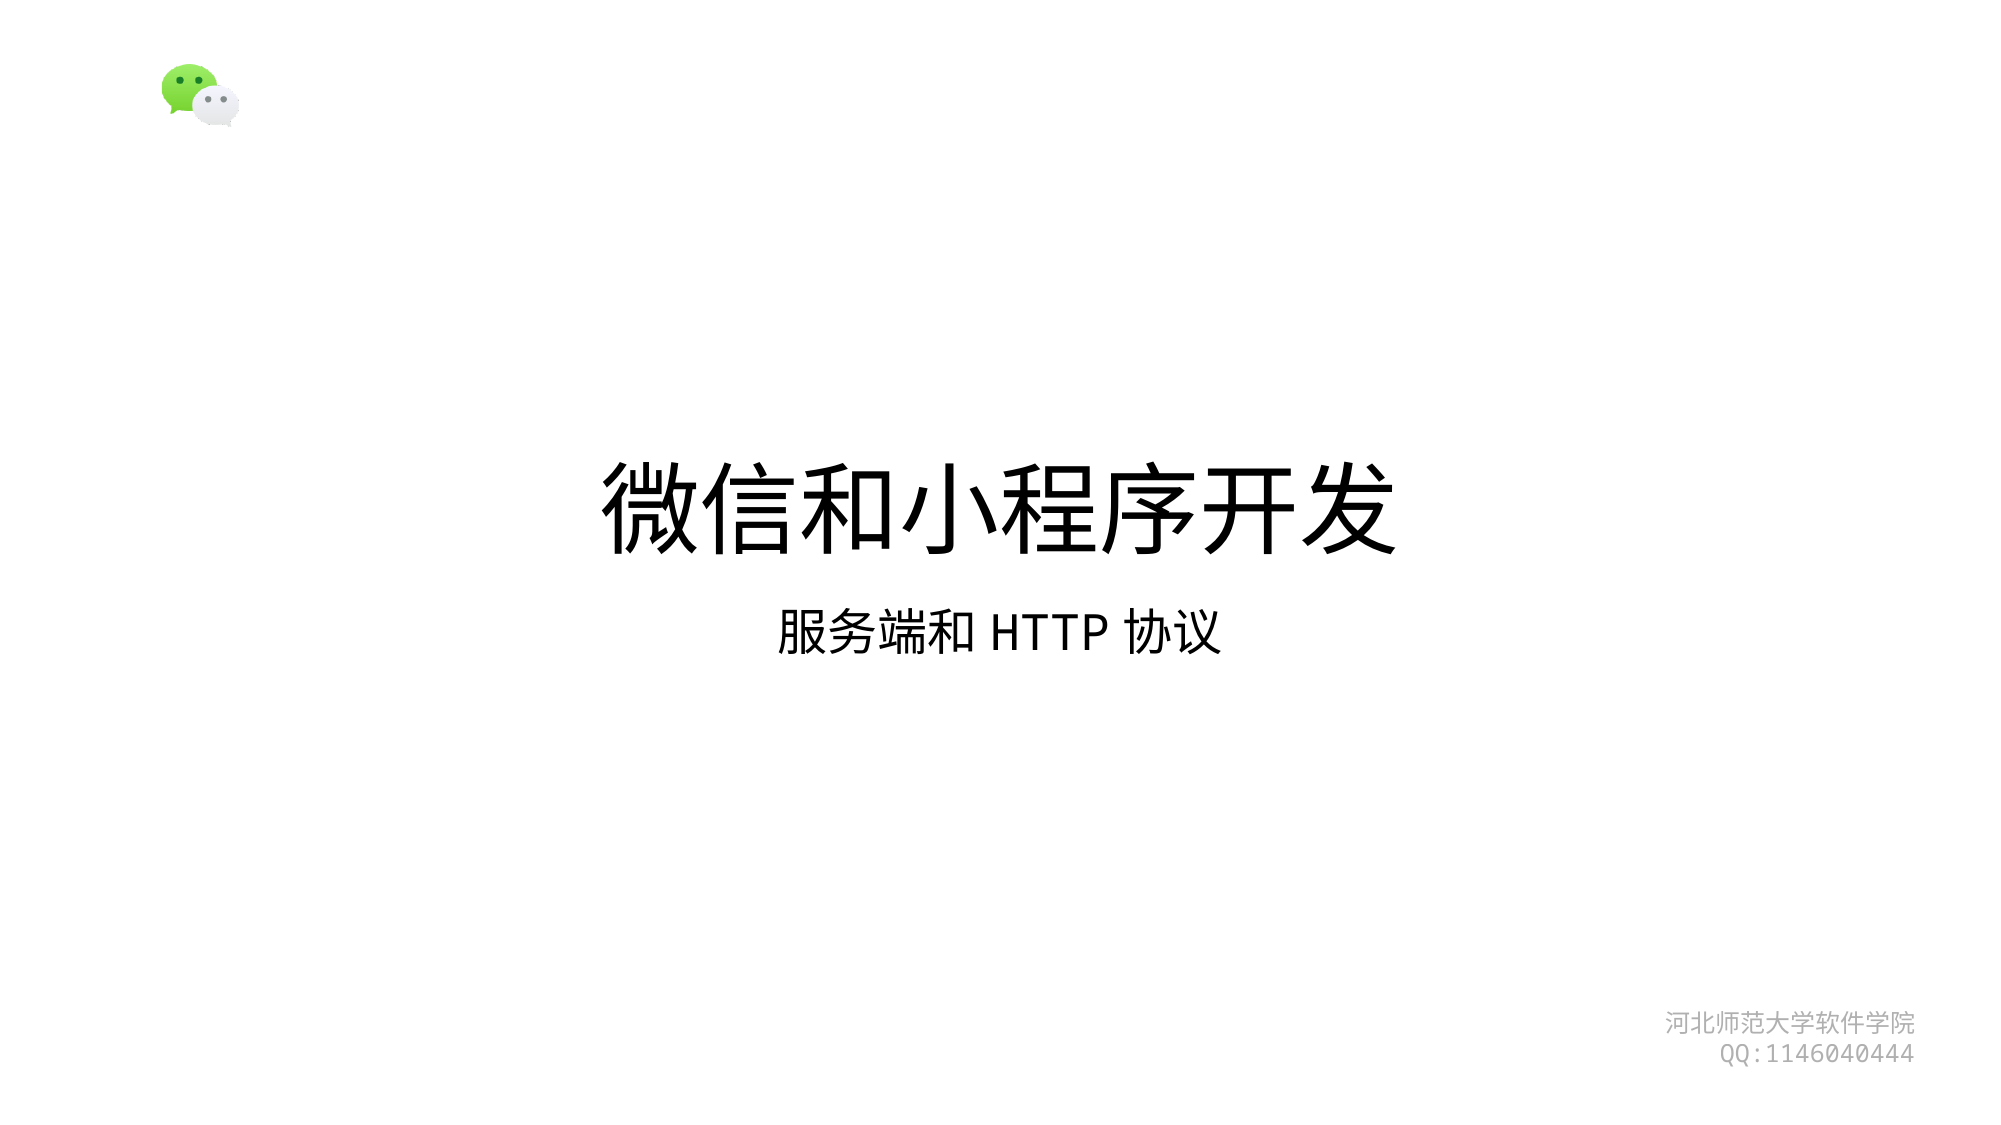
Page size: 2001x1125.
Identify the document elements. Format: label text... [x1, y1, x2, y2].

title 微信和小程序开发 [249, 184, 1750, 576]
picture [161, 64, 250, 127]
subtitle 服务端和HTTP协议 [249, 590, 1750, 863]
